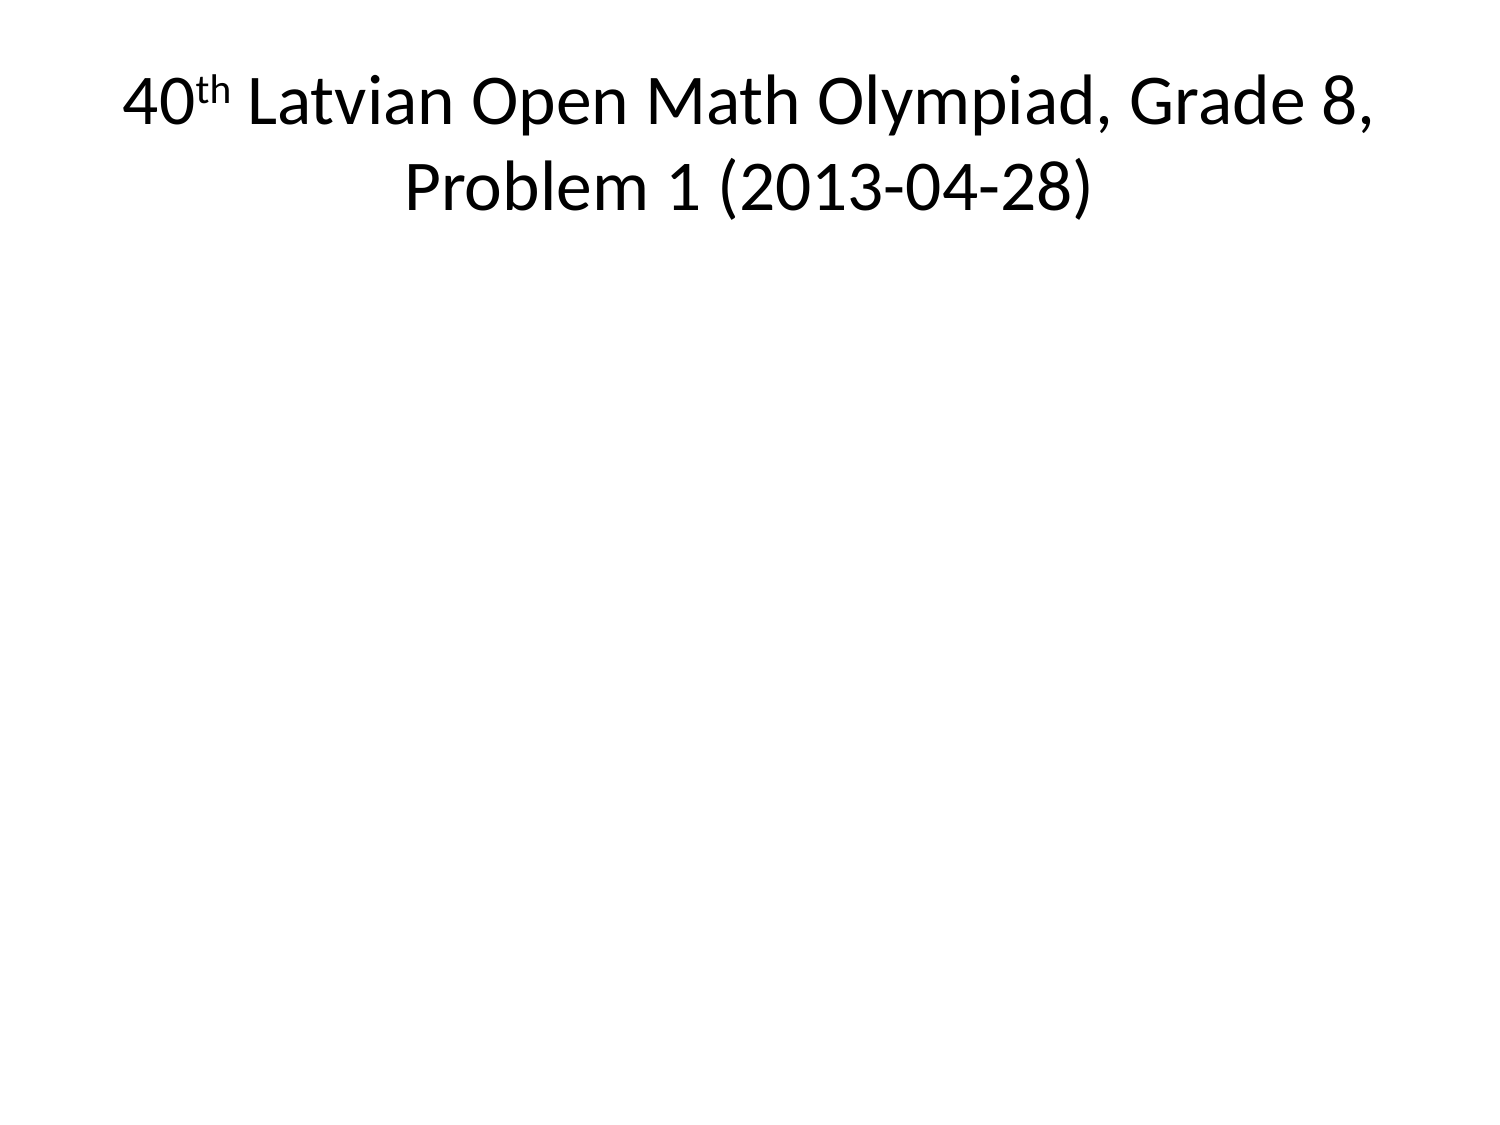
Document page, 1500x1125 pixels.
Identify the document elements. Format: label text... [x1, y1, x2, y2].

title 40th Latvian Open Math Olympiad, Grade 8, Problem 1 (2013-04-28) [75, 45, 1425, 233]
